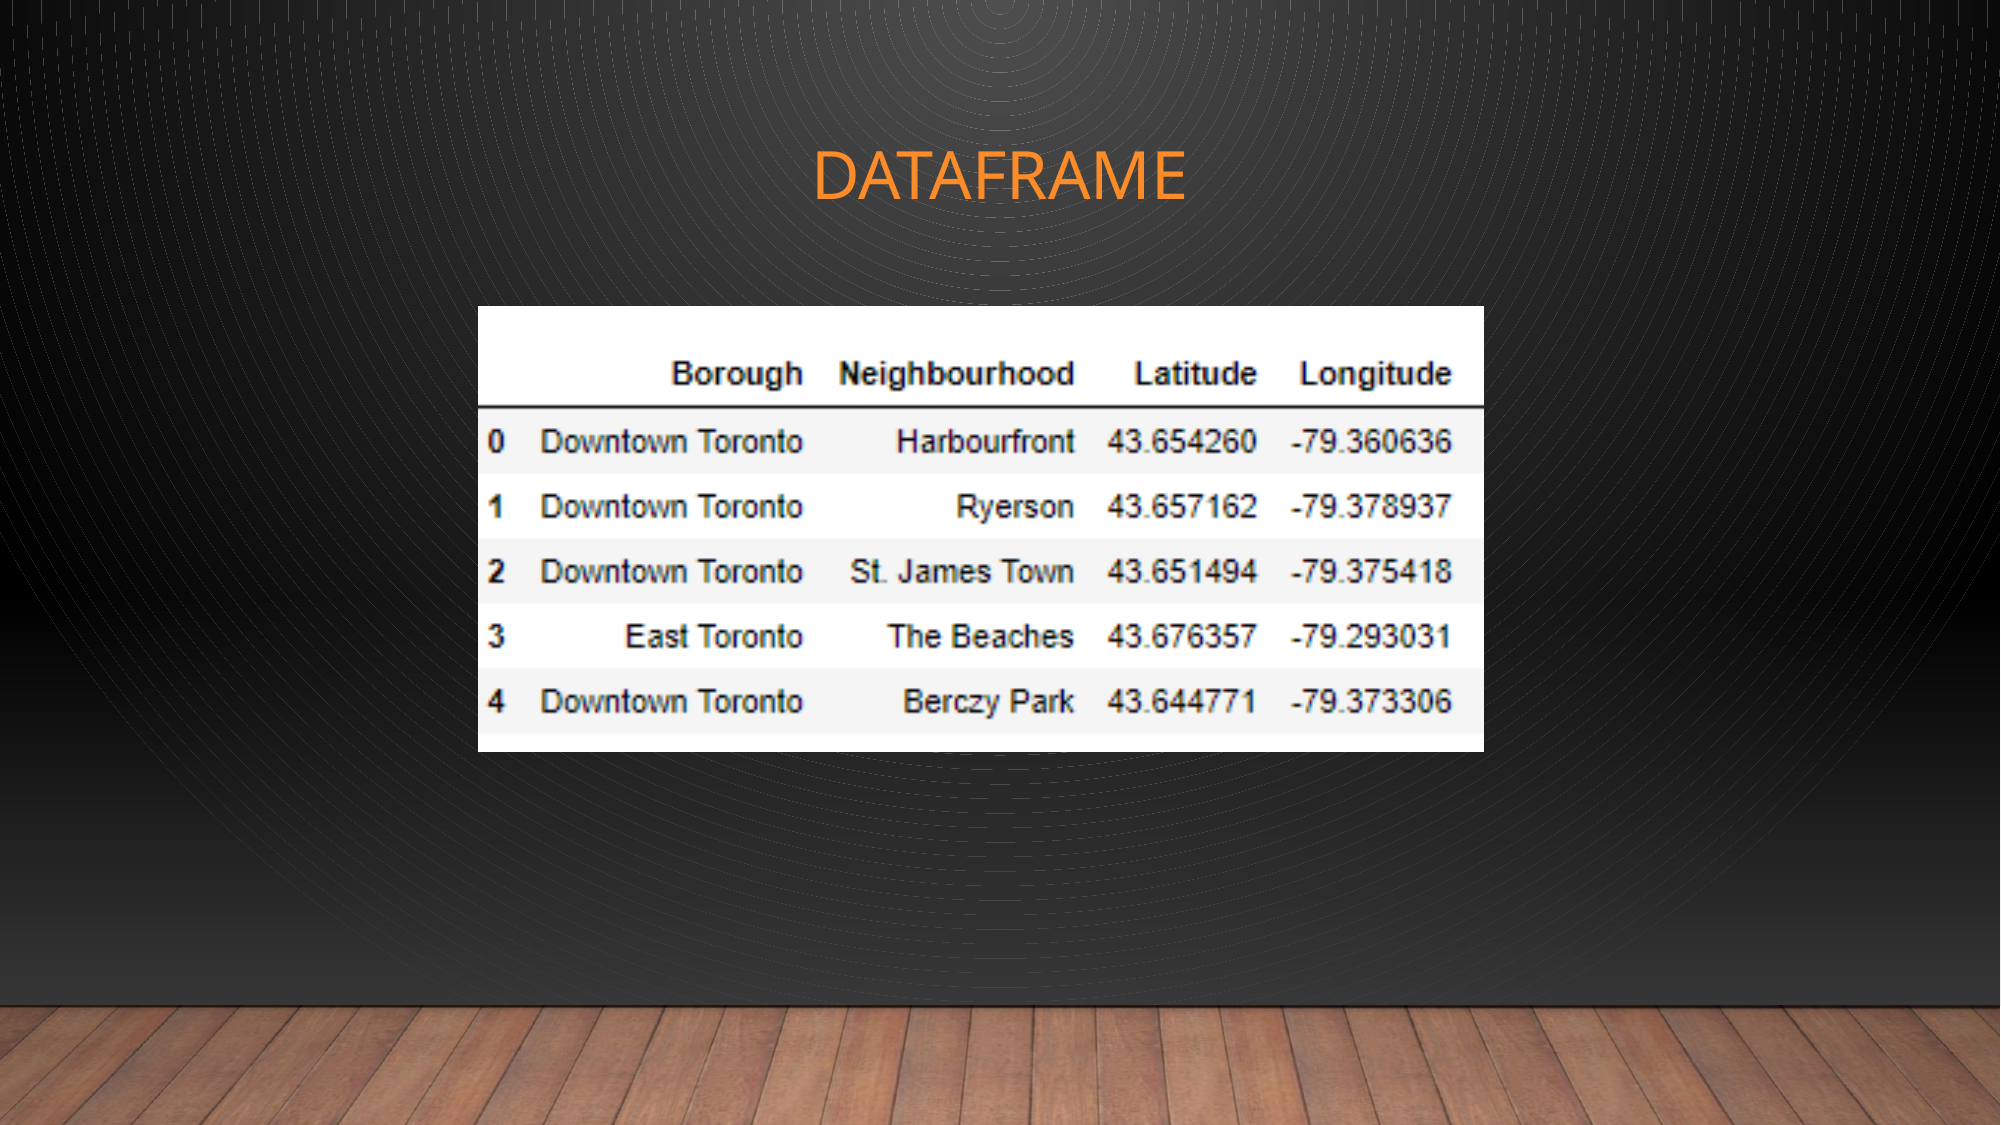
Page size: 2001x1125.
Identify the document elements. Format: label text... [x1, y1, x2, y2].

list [477, 306, 1485, 752]
picture [0, 1005, 2000, 1125]
title DATAFRAME [238, 131, 1763, 305]
